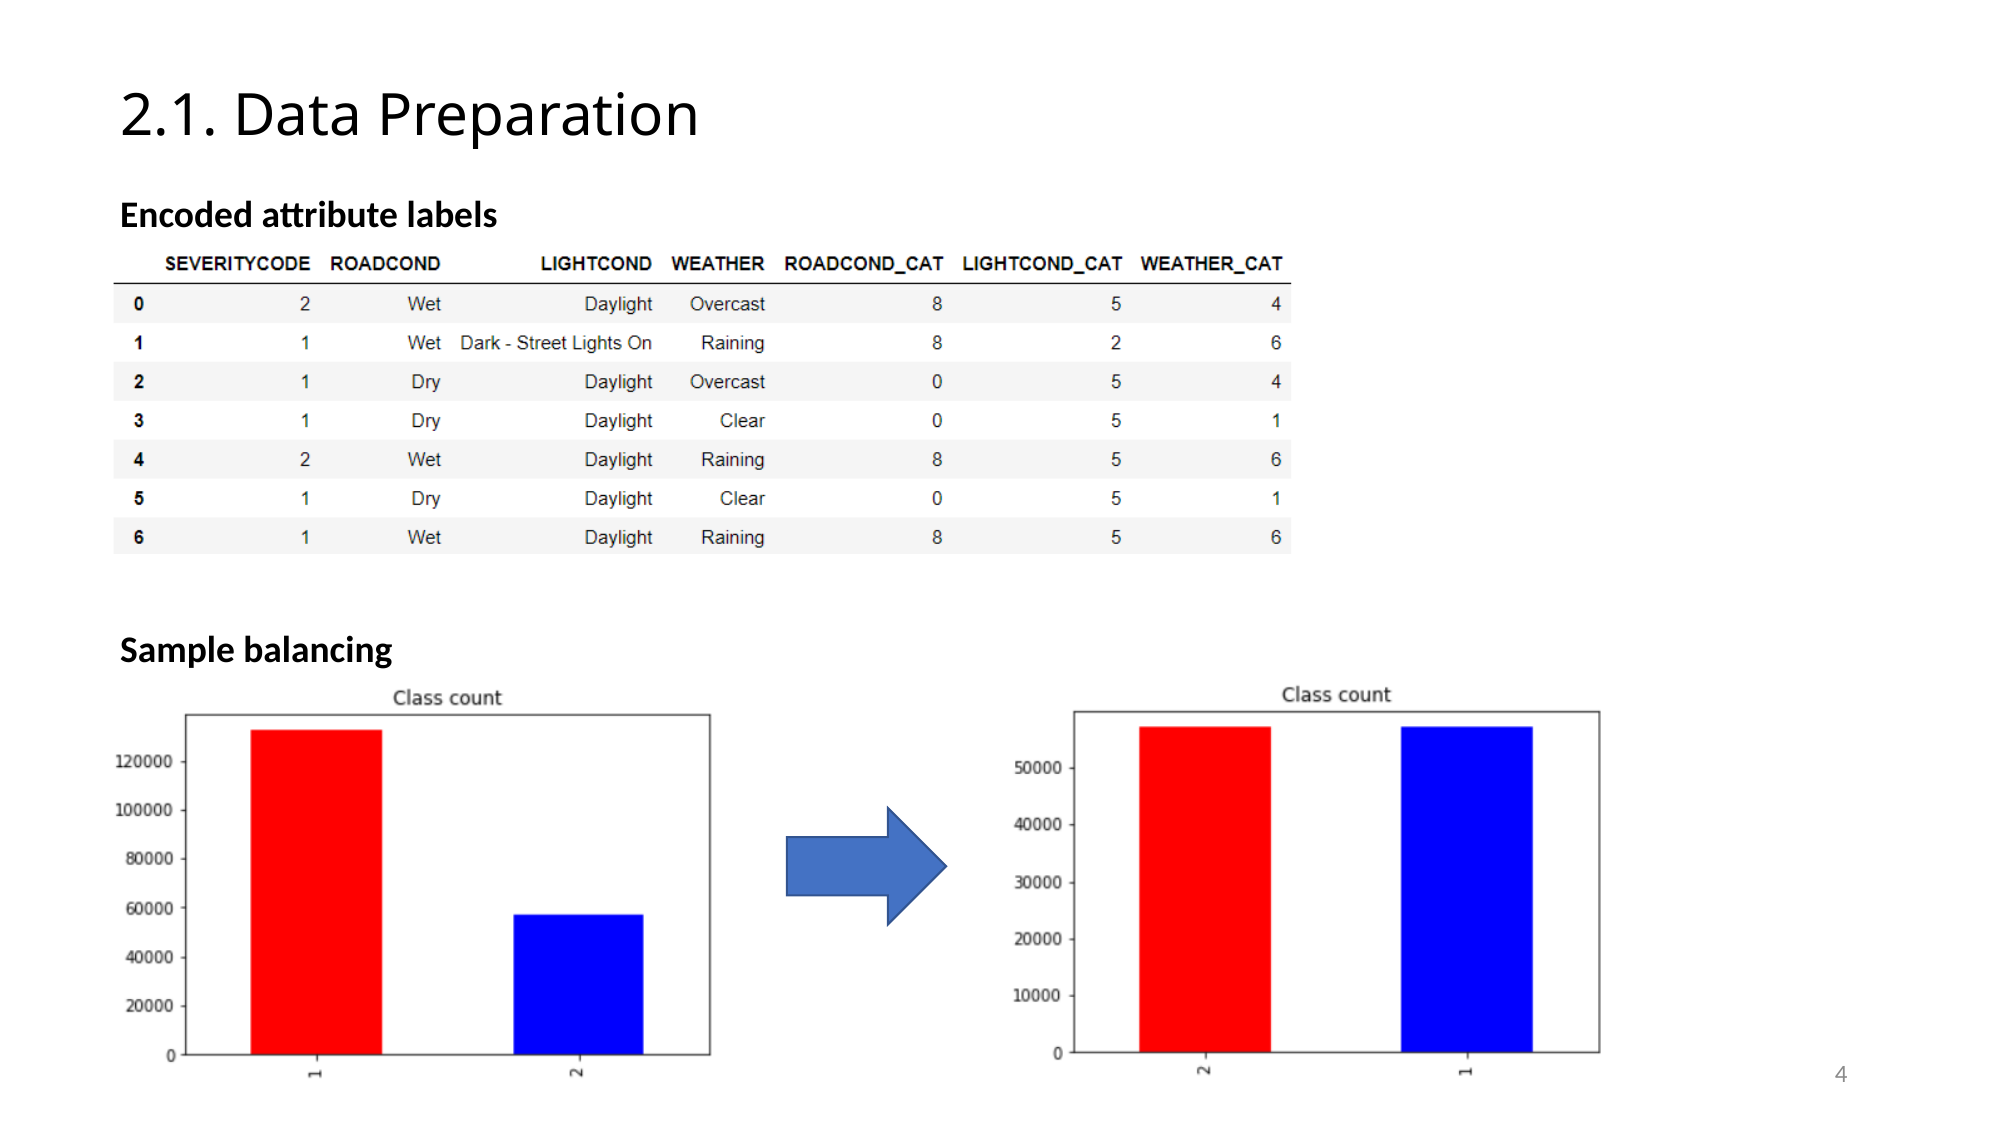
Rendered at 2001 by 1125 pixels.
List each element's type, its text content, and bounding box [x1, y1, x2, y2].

title 2.1. Data Preparation [105, 52, 1895, 181]
slide_number 4 [1412, 1042, 1863, 1103]
text_box [785, 805, 948, 927]
text_box Sample balancing [105, 617, 473, 677]
picture [999, 675, 1621, 1086]
text_box Encoded attribute labels [105, 182, 528, 242]
picture [105, 244, 1300, 554]
picture [105, 677, 734, 1087]
